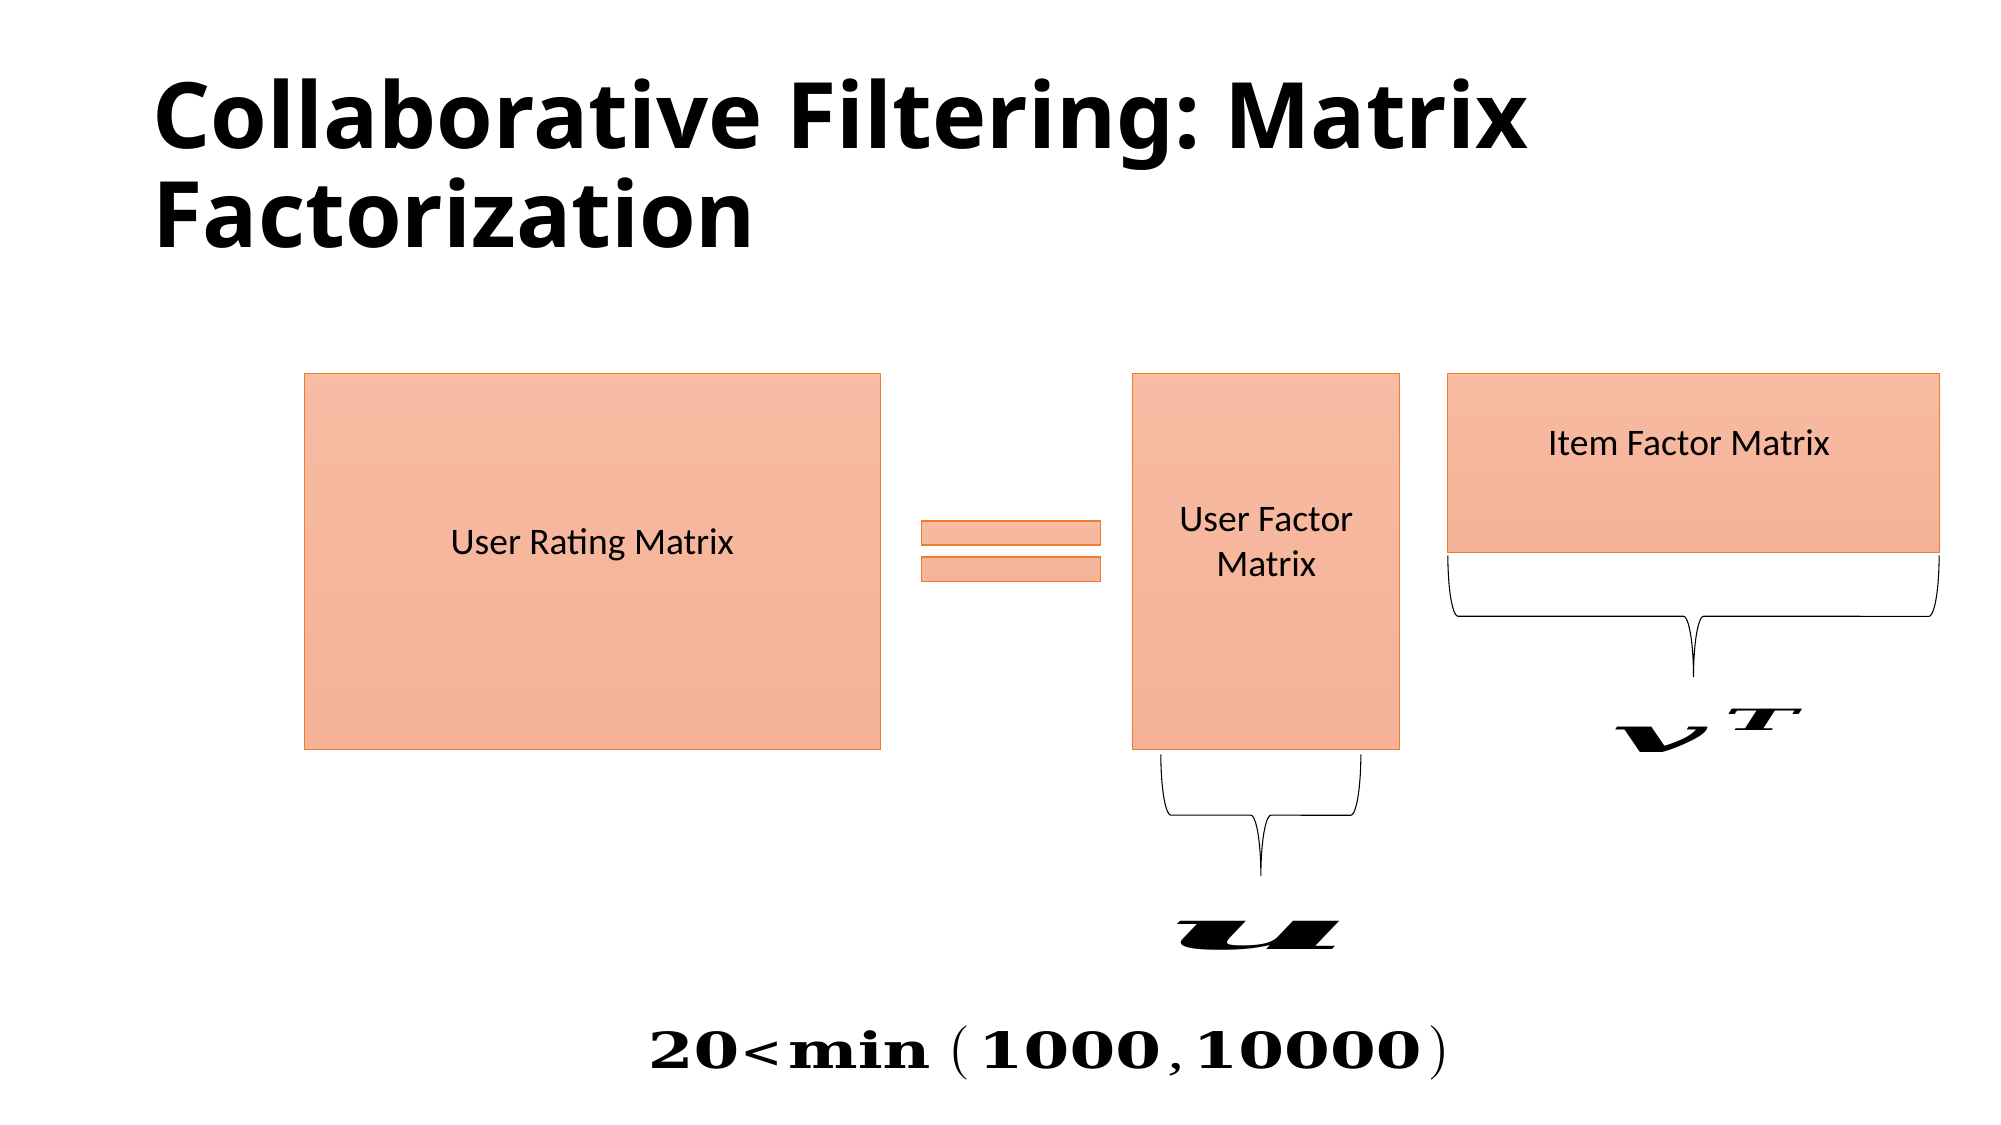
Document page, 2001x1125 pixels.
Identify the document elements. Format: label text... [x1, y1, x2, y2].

text_box [1160, 754, 1362, 877]
text_box [921, 556, 1101, 582]
title Collaborative Filtering: Matrix Factorization [137, 59, 1863, 278]
text_box [921, 520, 1101, 546]
text_box [1447, 555, 1940, 678]
